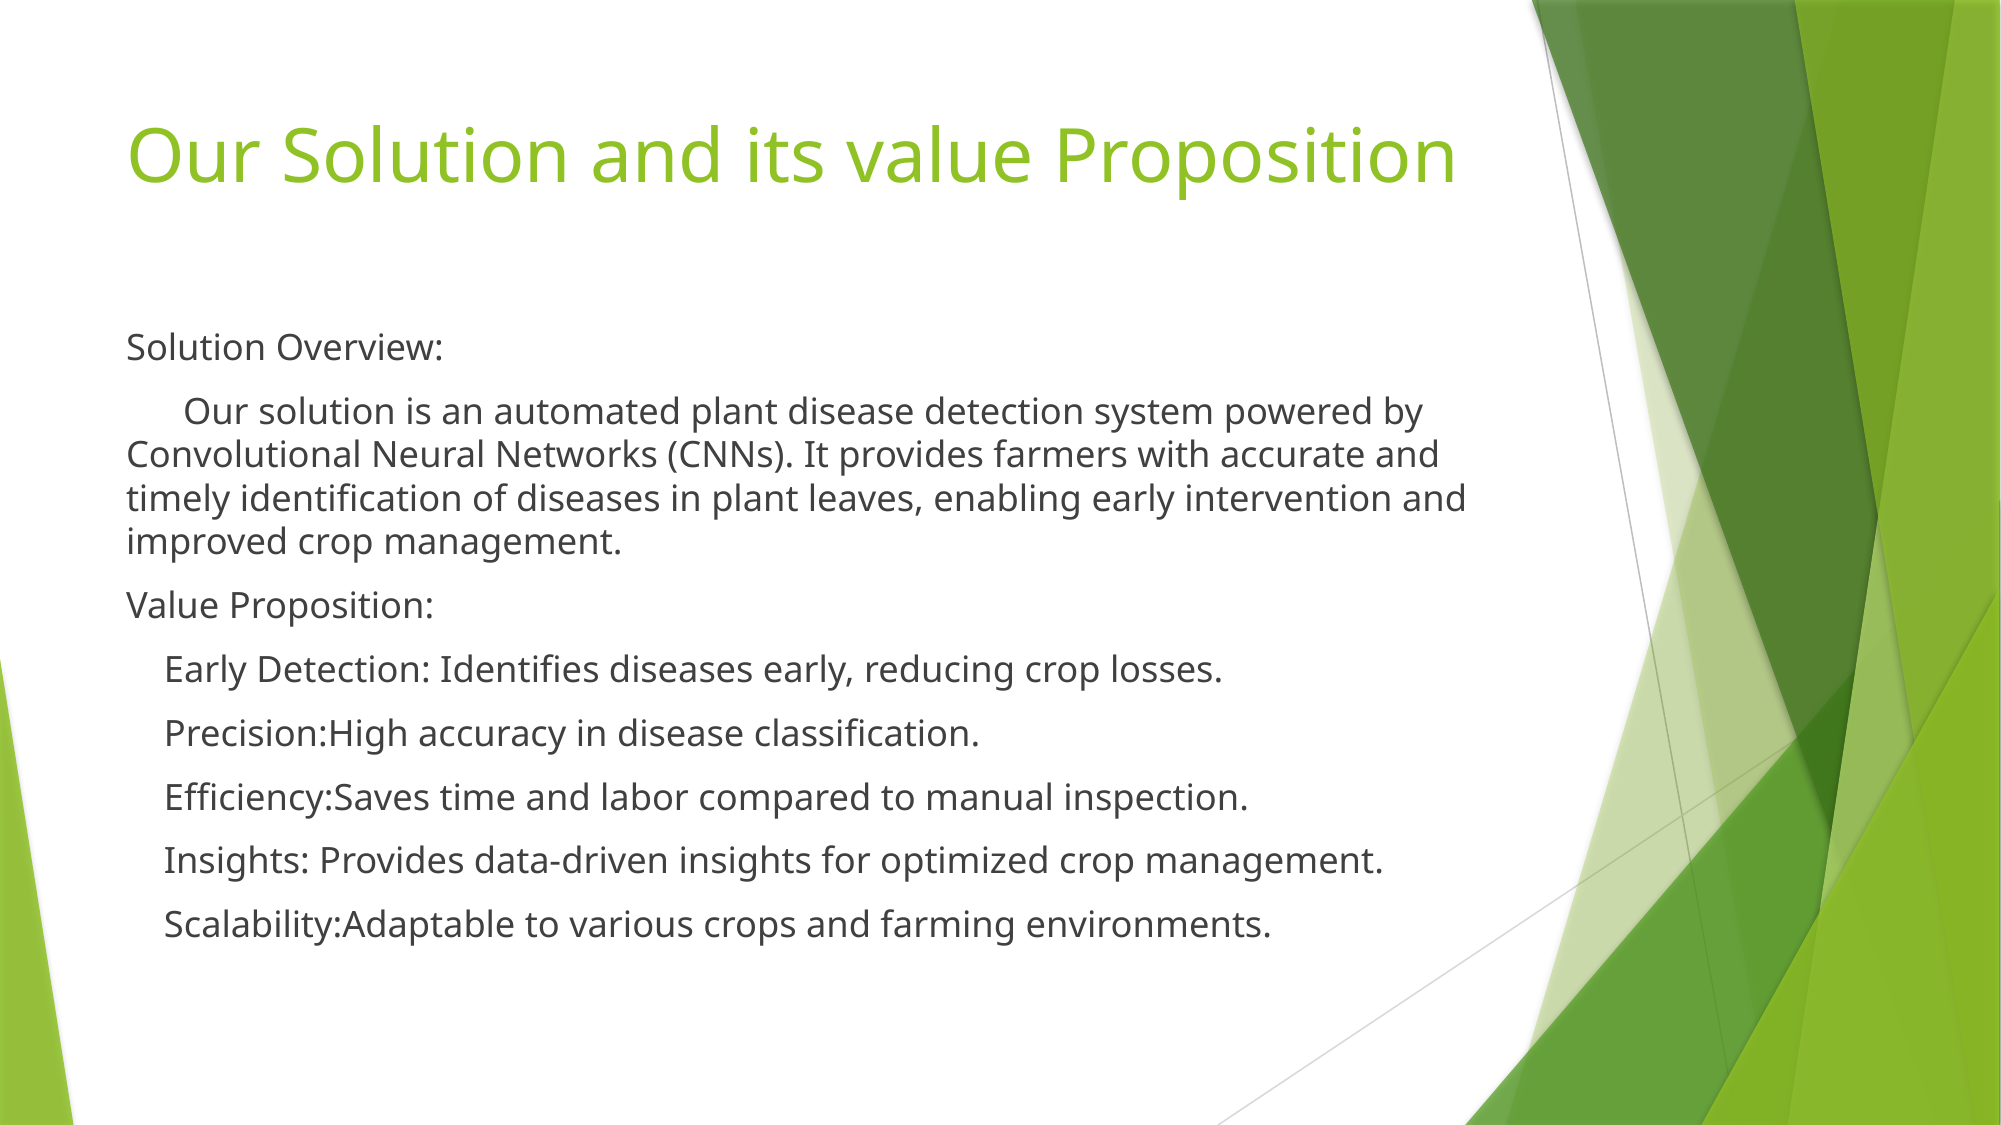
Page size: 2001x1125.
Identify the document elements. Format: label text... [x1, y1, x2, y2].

title Our Solution and its value Proposition [111, 99, 1522, 316]
list Solution Overview: Our solution is an automated plant disease detection system powered by Convolutional Neural Networks (CNNs). It provides farmers with accurate and timely identification of diseases in plant leaves, enabling early intervention and improved crop management. Value Proposition: Early Detection: Identifies diseases early, reducing crop losses. Precision:High accuracy in disease classification. Efficiency:Saves time and labor compared to manual inspection. Insights: Provides data-driven insights for optimized crop management. Scalability:Adaptable to various crops and farming environments. [111, 316, 1522, 954]
